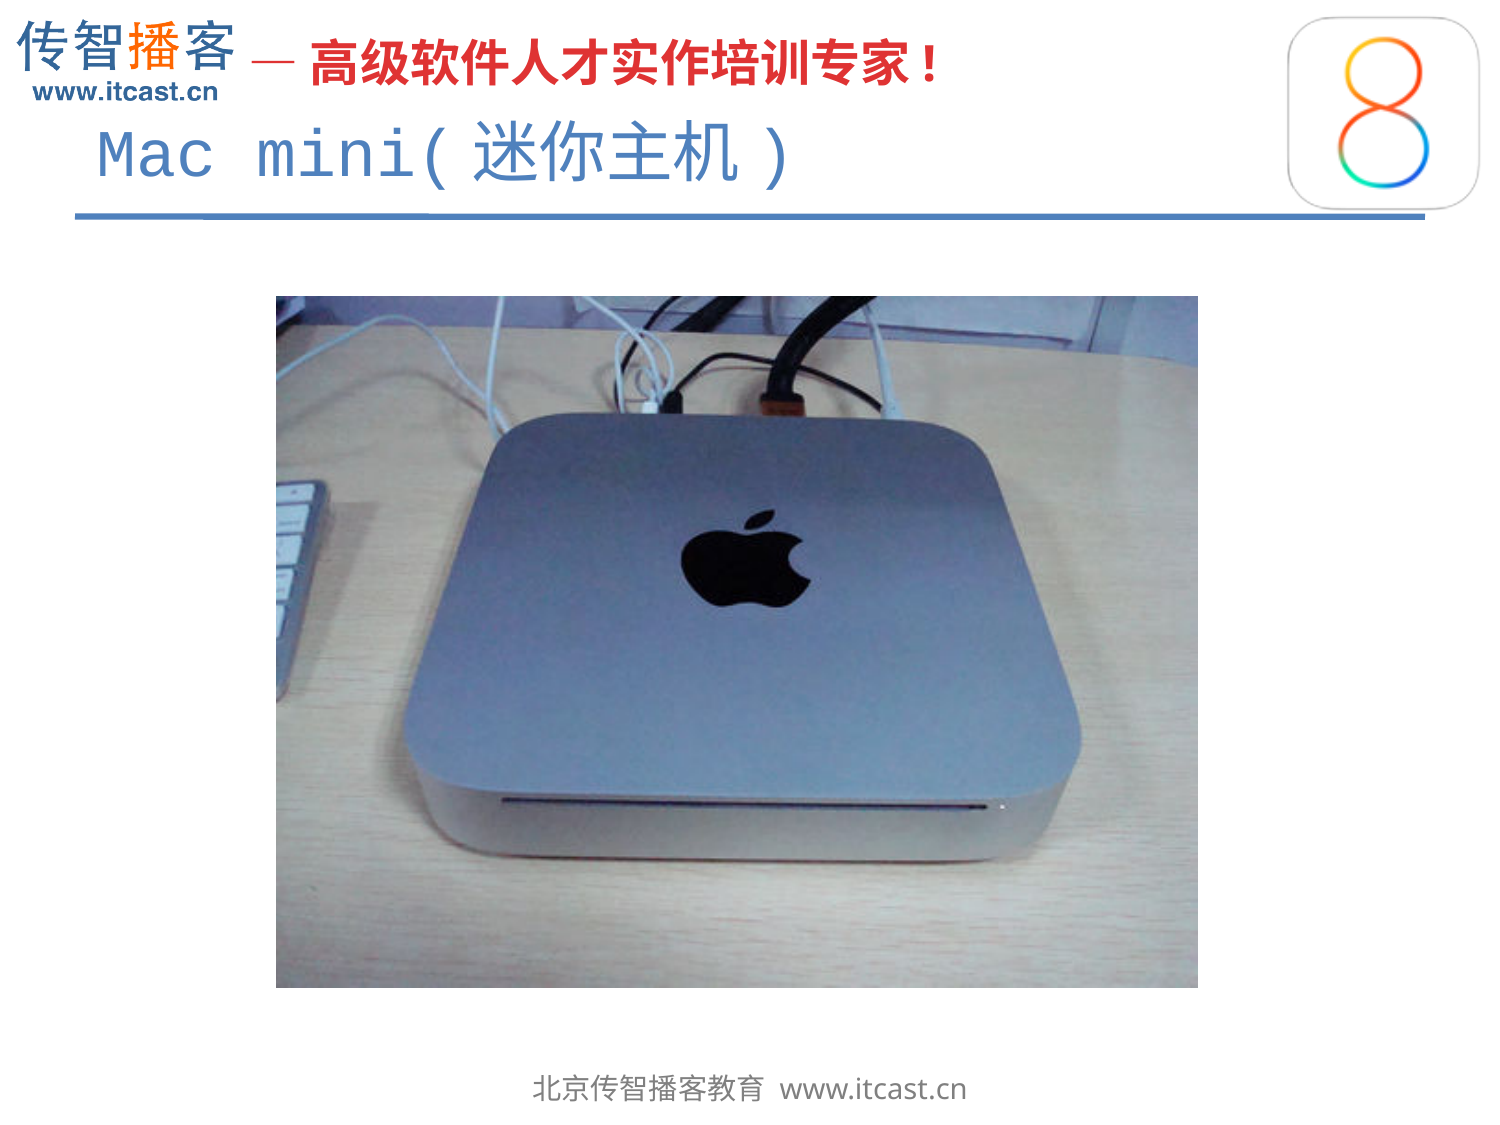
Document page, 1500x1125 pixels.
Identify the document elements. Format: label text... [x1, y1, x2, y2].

title Mac mini(迷你主机) [81, 102, 1416, 238]
picture [275, 295, 1198, 988]
picture [16, 19, 234, 101]
picture [1270, 0, 1497, 227]
